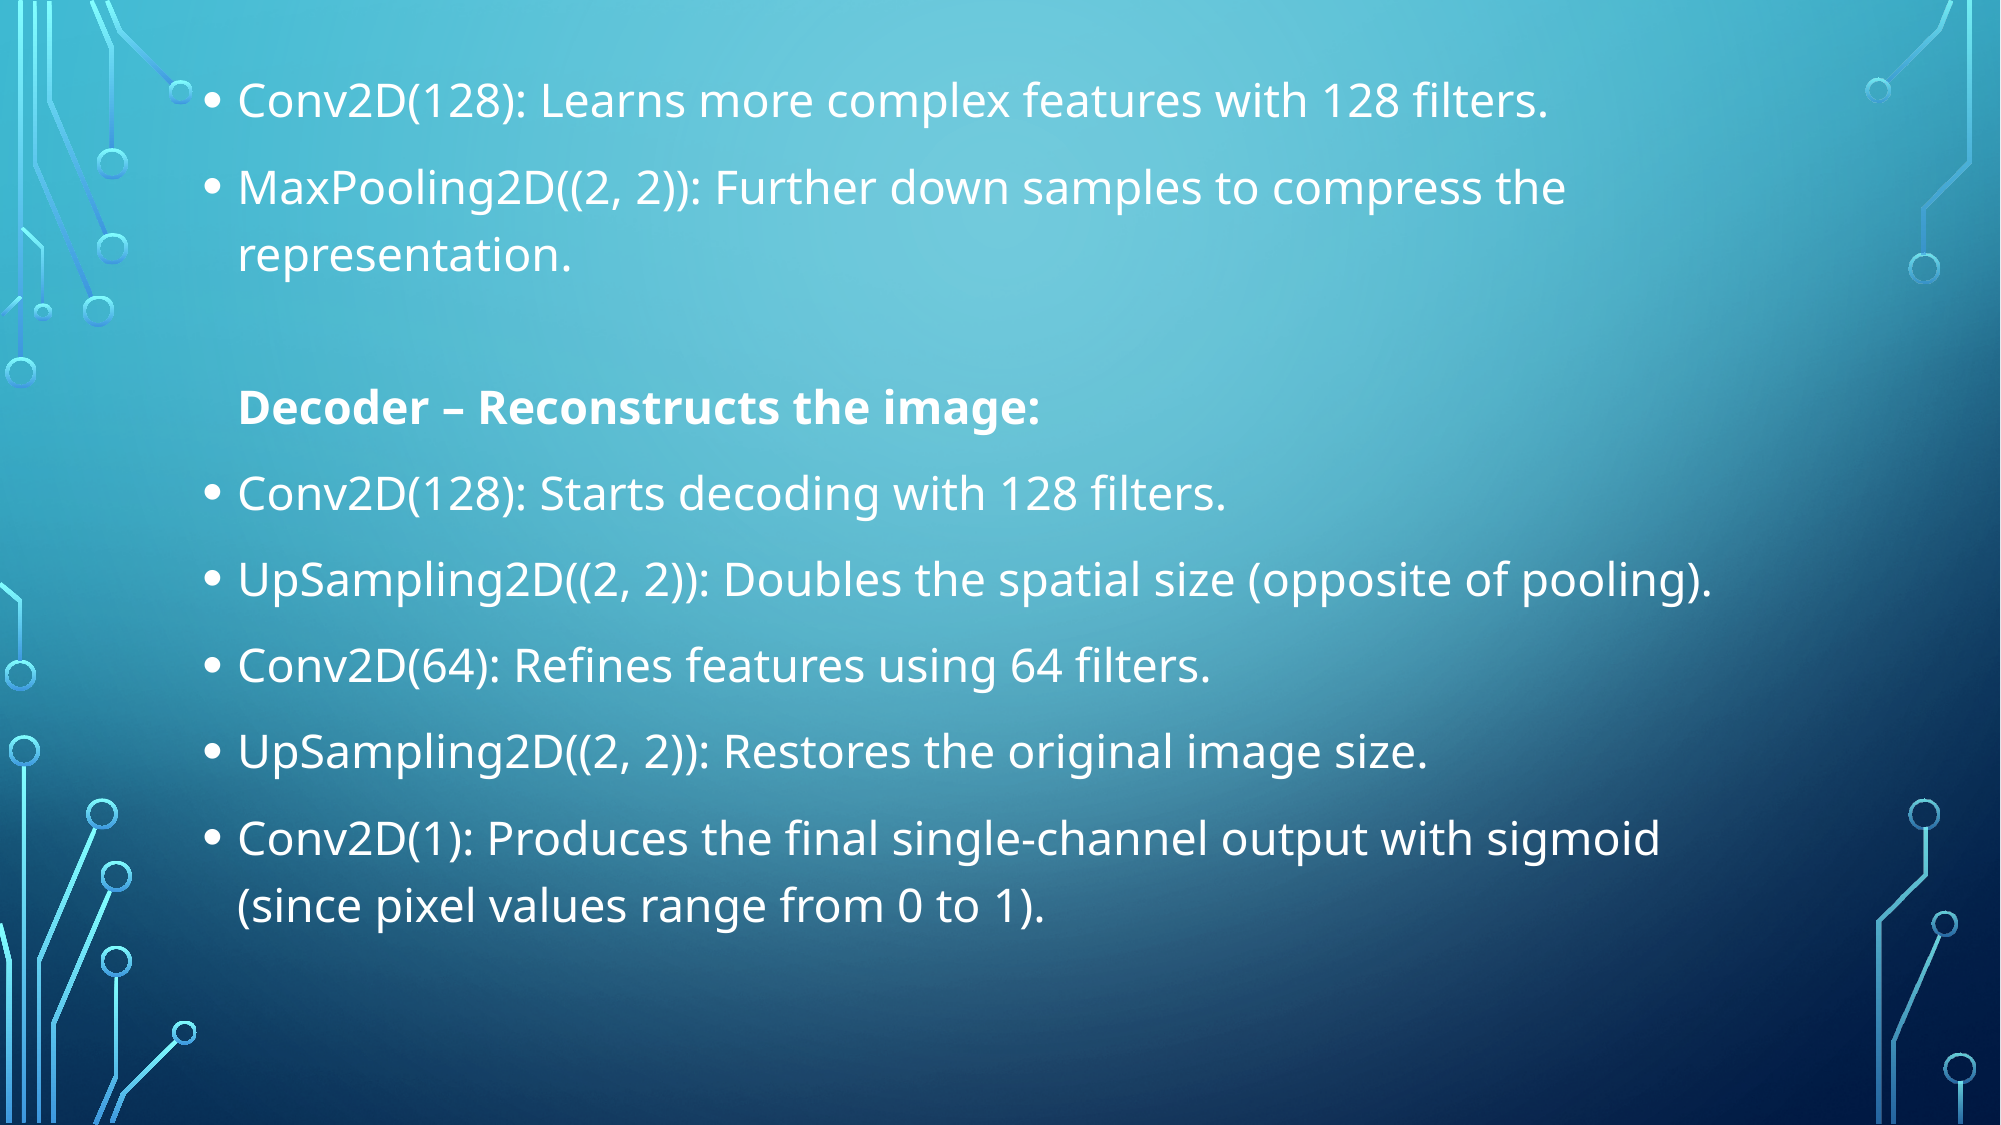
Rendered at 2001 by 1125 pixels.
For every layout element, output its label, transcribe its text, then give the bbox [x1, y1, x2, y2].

list Conv2D(128): Learns more complex features with 128 filters. MaxPooling2D((2, 2)): Further down samples to compress the representation. Decoder – Reconstructs the image: Conv2D(128): Starts decoding with 128 filters. UpSampling2D((2, 2)): Doubles the spatial size (opposite of pooling). Conv2D(64): Refines features using 64 filters. UpSampling2D((2, 2)): Restores the original image size. Conv2D(1): Produces the final single-channel output with sigmoid (since pixel values range from 0 to 1). [187, 52, 1813, 950]
